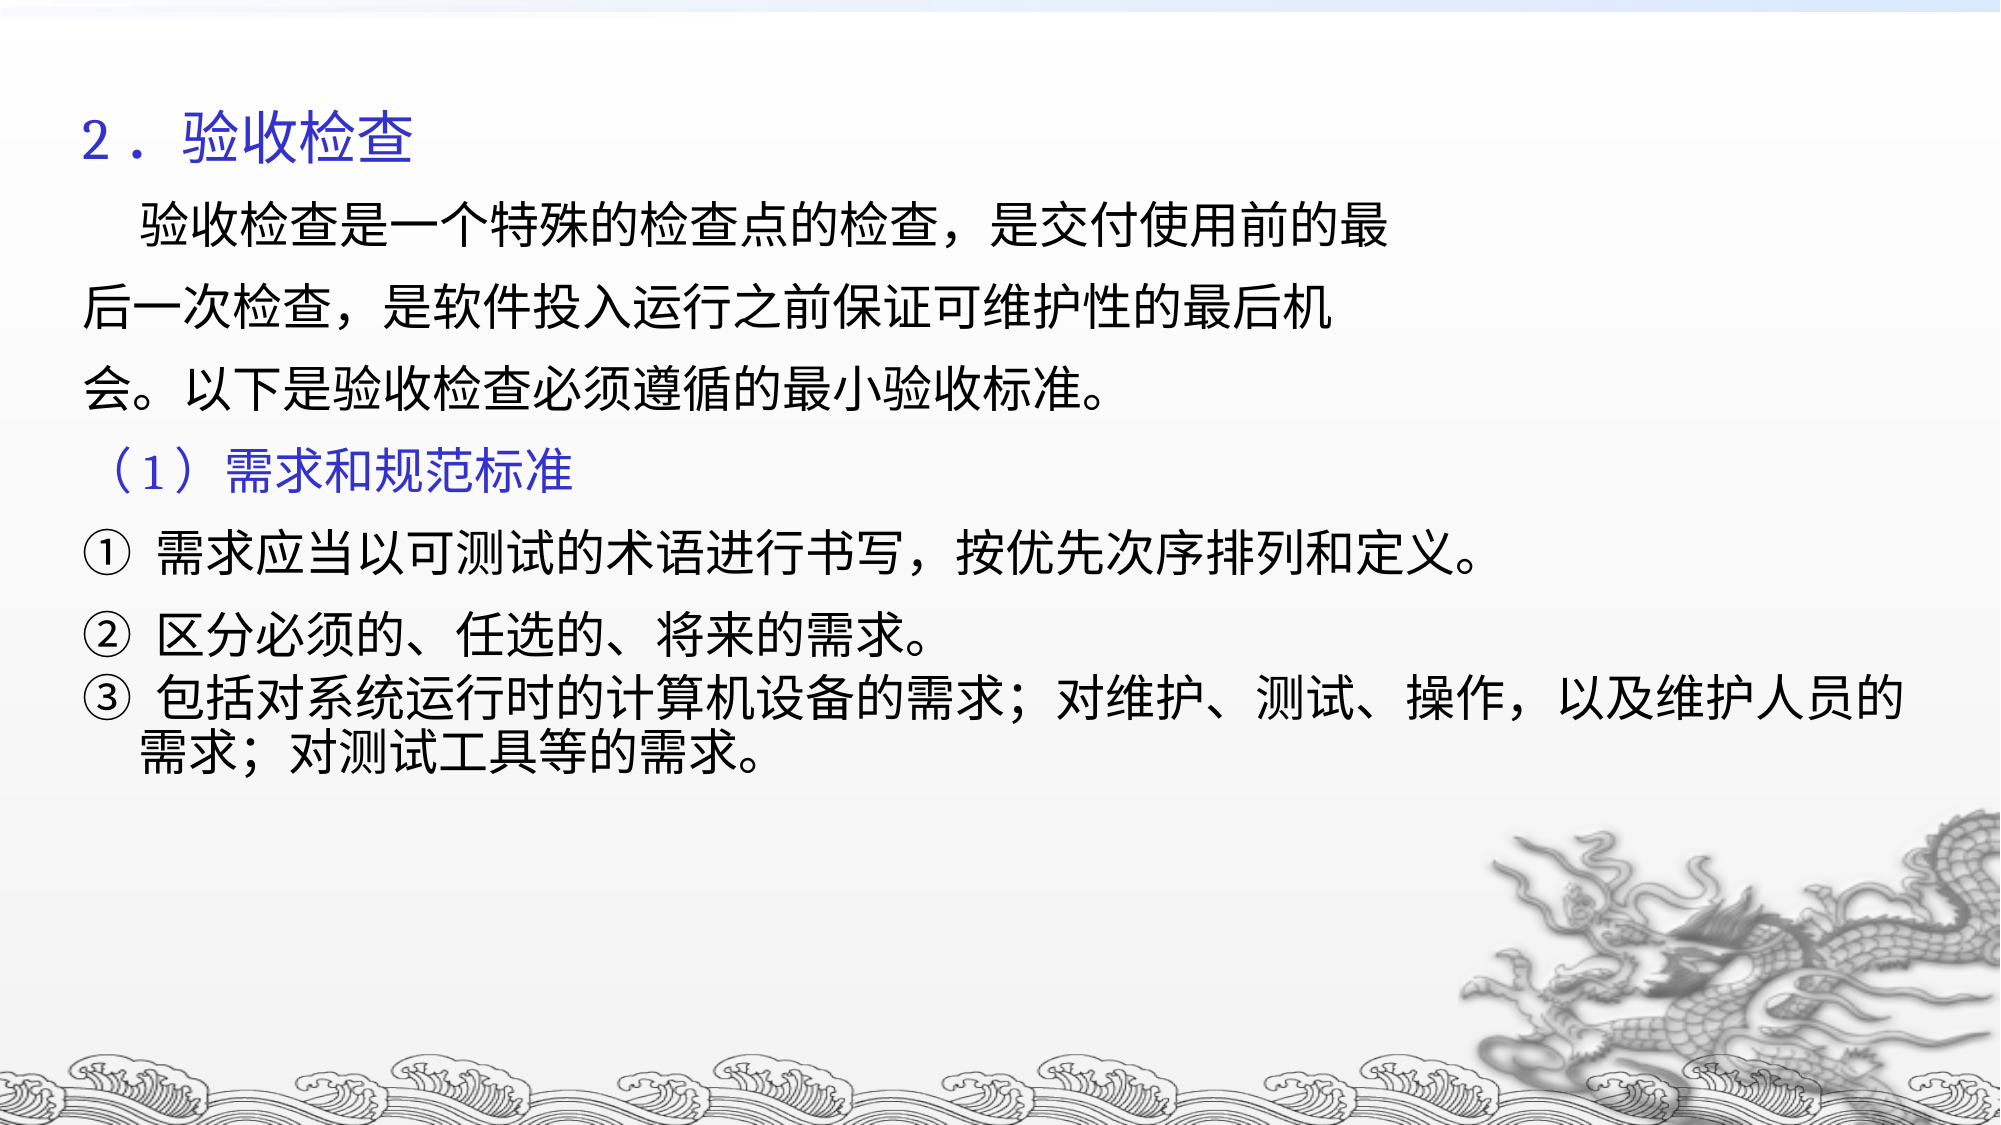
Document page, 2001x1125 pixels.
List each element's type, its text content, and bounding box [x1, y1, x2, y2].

list 2．验收检查 验收检查是一个特殊的检查点的检查，是交付使用前的最 后一次检查，是软件投入运行之前保证可维护性的最后机 会。以下是验收检查必须遵循的最小验收标准。 （1）需求和规范标准 ① 需求应当以可测试的术语进行书写，按优先次序排列和定义。 ② 区分必须的、任选的、将来的需求。 ③ 包括对系统运行时的计算机设备的需求；对维护、测试、操作，以及维护人员的需求；对测试工具等的需求。 [67, 79, 1940, 931]
